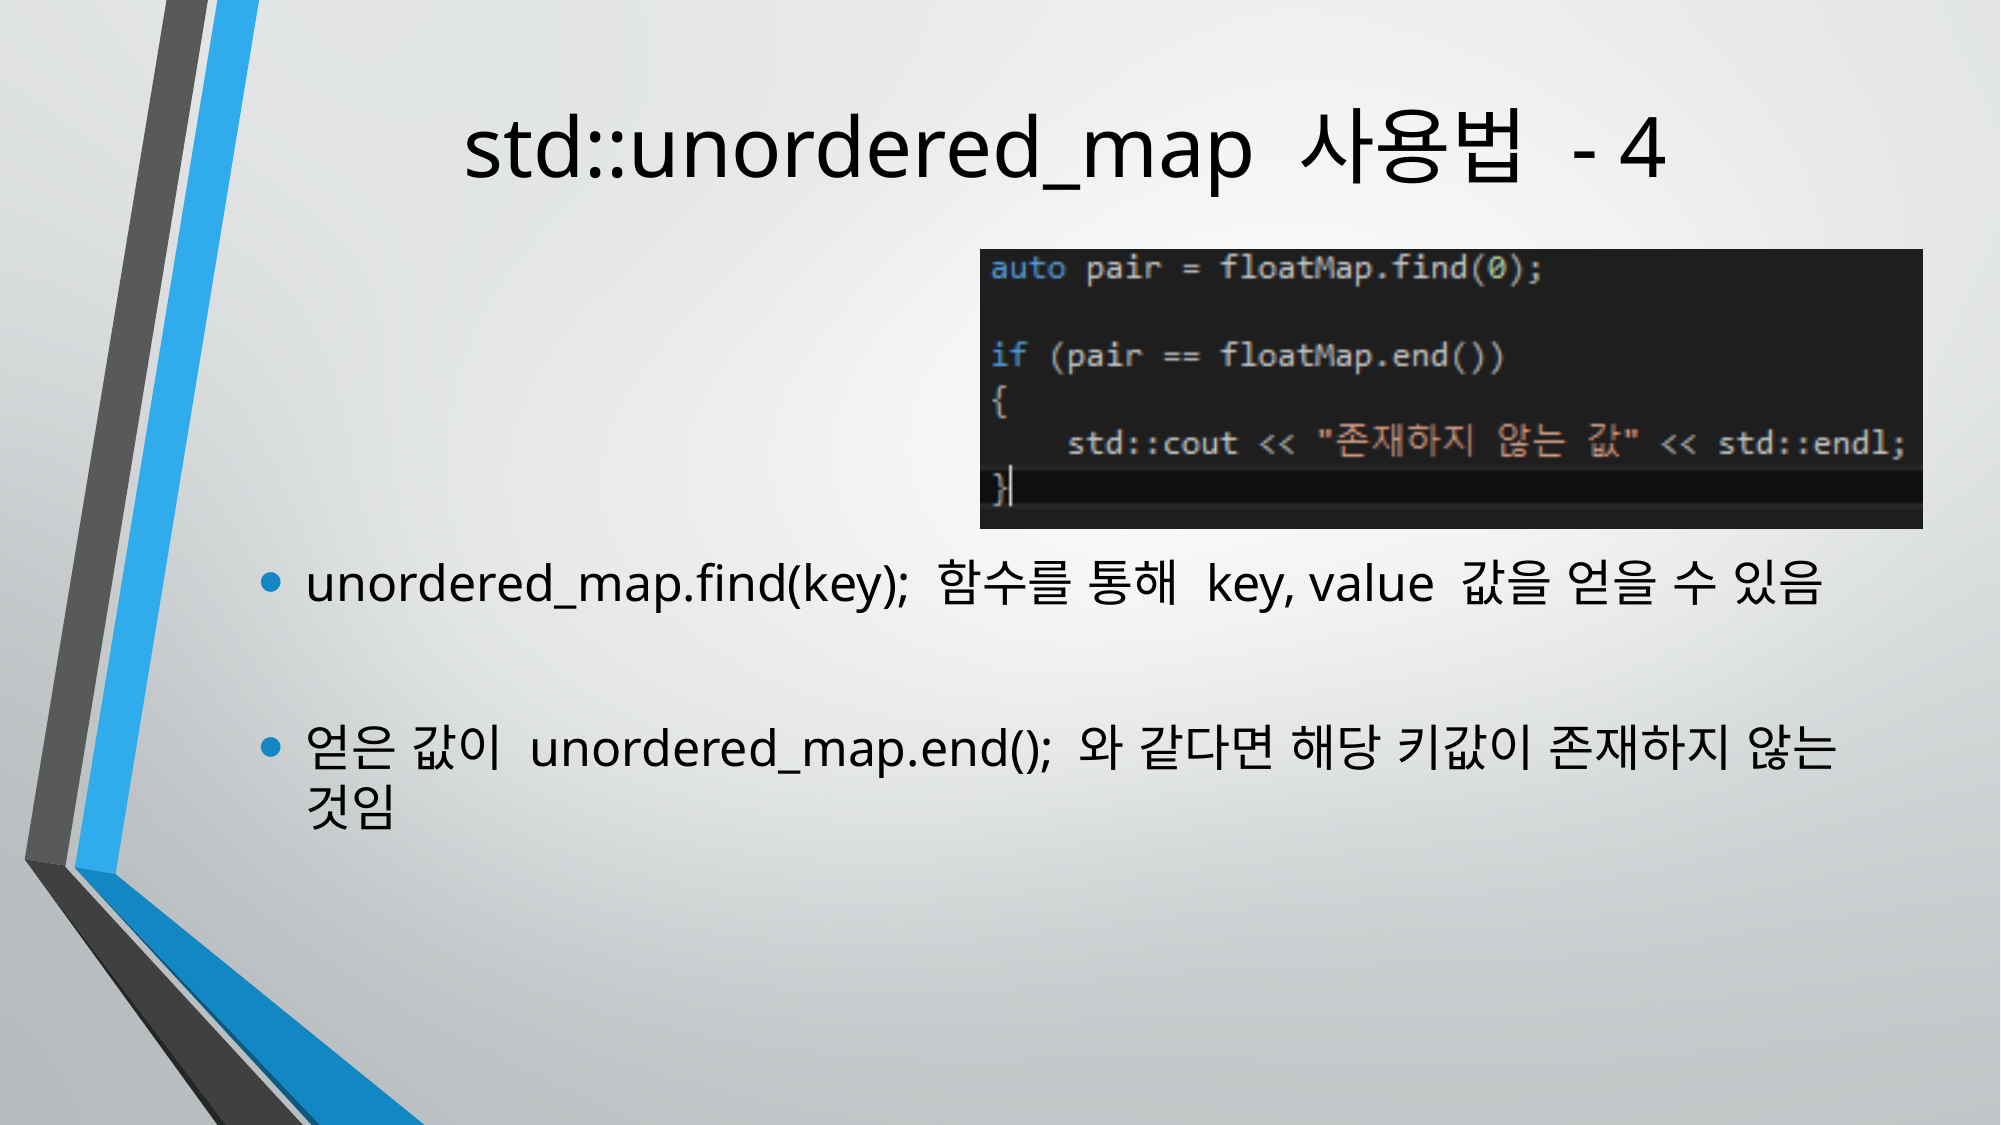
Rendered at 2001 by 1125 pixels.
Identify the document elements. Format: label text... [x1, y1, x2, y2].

picture [980, 249, 1923, 529]
title std::unordered_map 사용법 - 4 [243, 0, 1887, 288]
list unordered_map.find(key); 함수를 통해 key, value 값을 얻을 수 있음 얻은 값이 unordered_map.end(); 와 같다면 해당 키값이 존재하지 않는 것임 [243, 437, 1887, 950]
